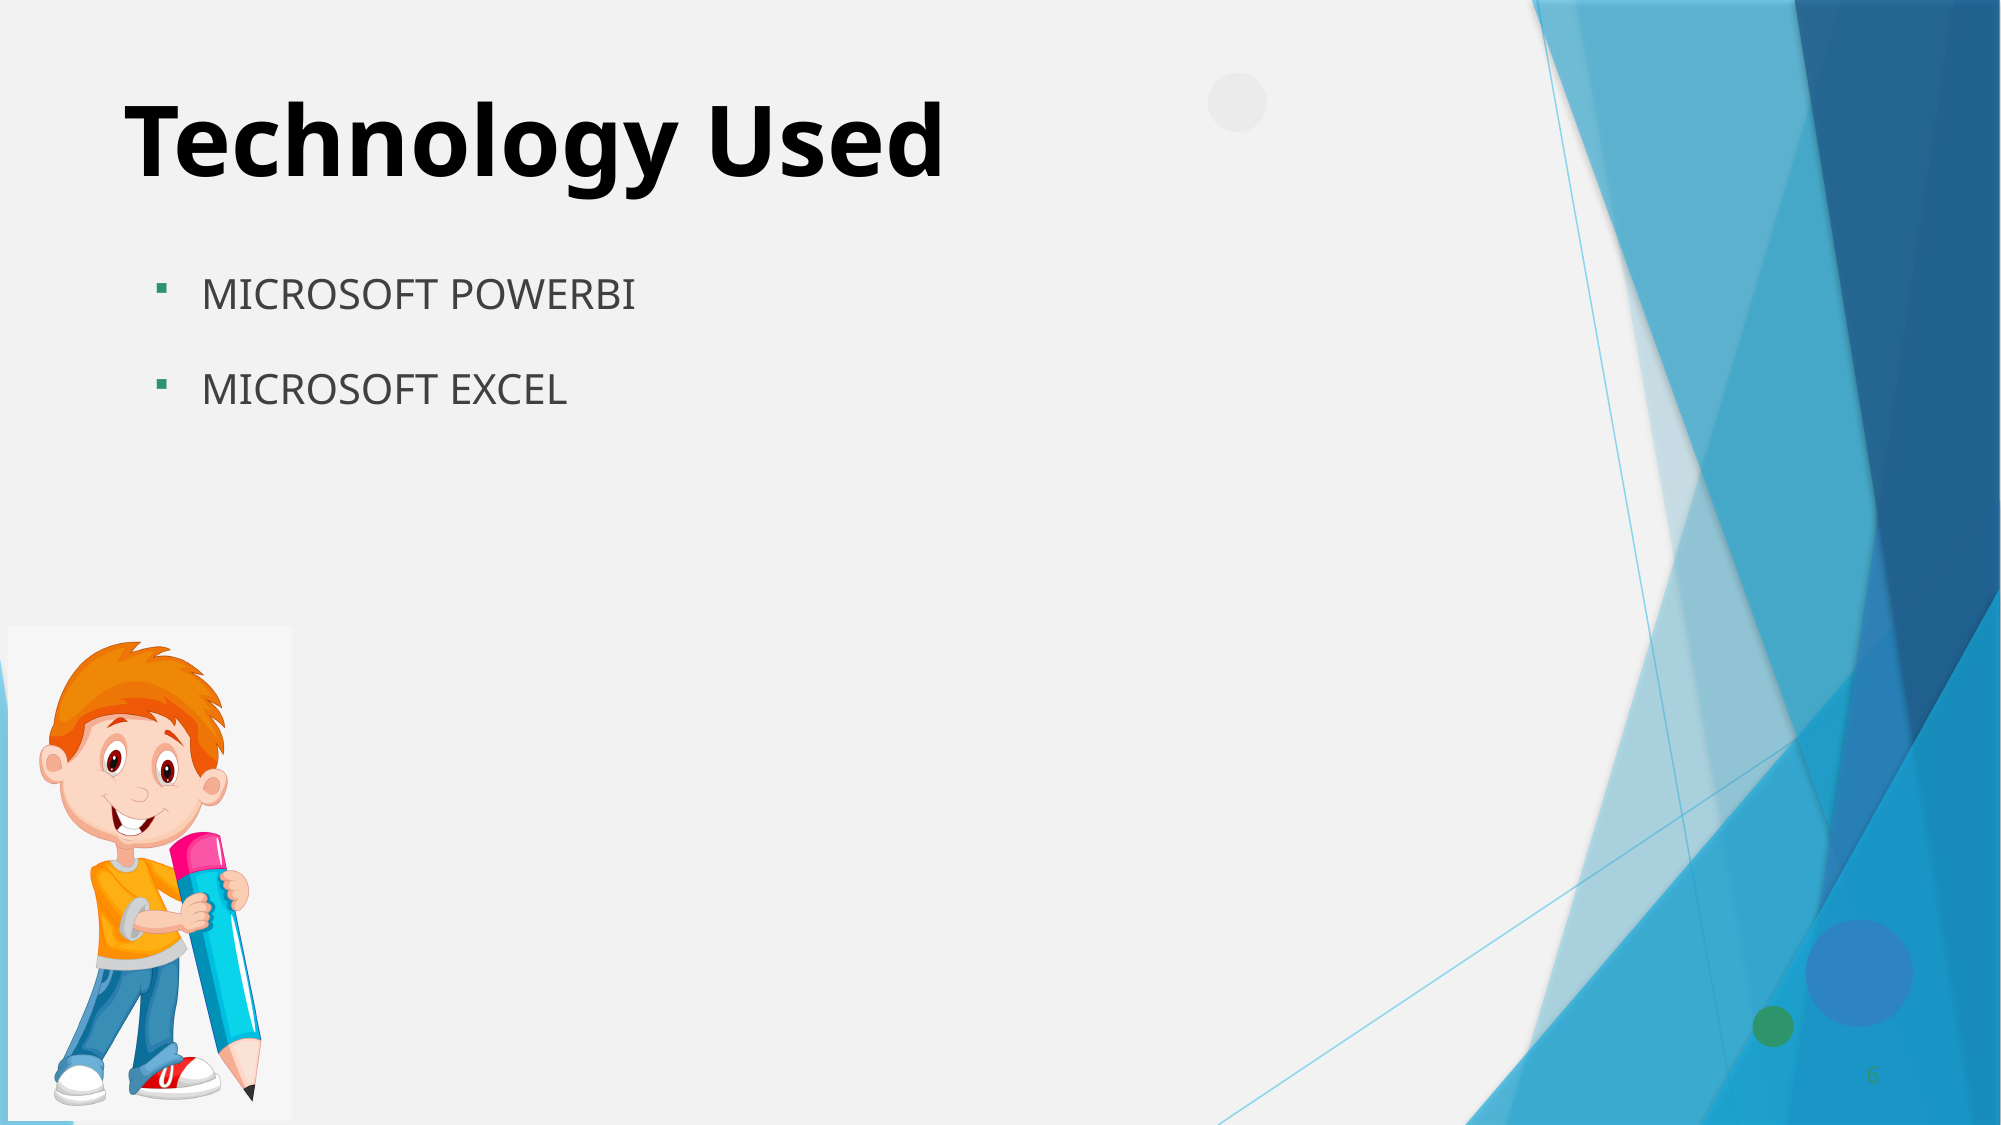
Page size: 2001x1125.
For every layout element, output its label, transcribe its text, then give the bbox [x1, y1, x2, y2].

title Technology Used [108, 70, 979, 210]
list MICROSOFT POWERBI MICROSOFT EXCEL [64, 234, 1545, 1096]
picture [7, 626, 686, 1121]
